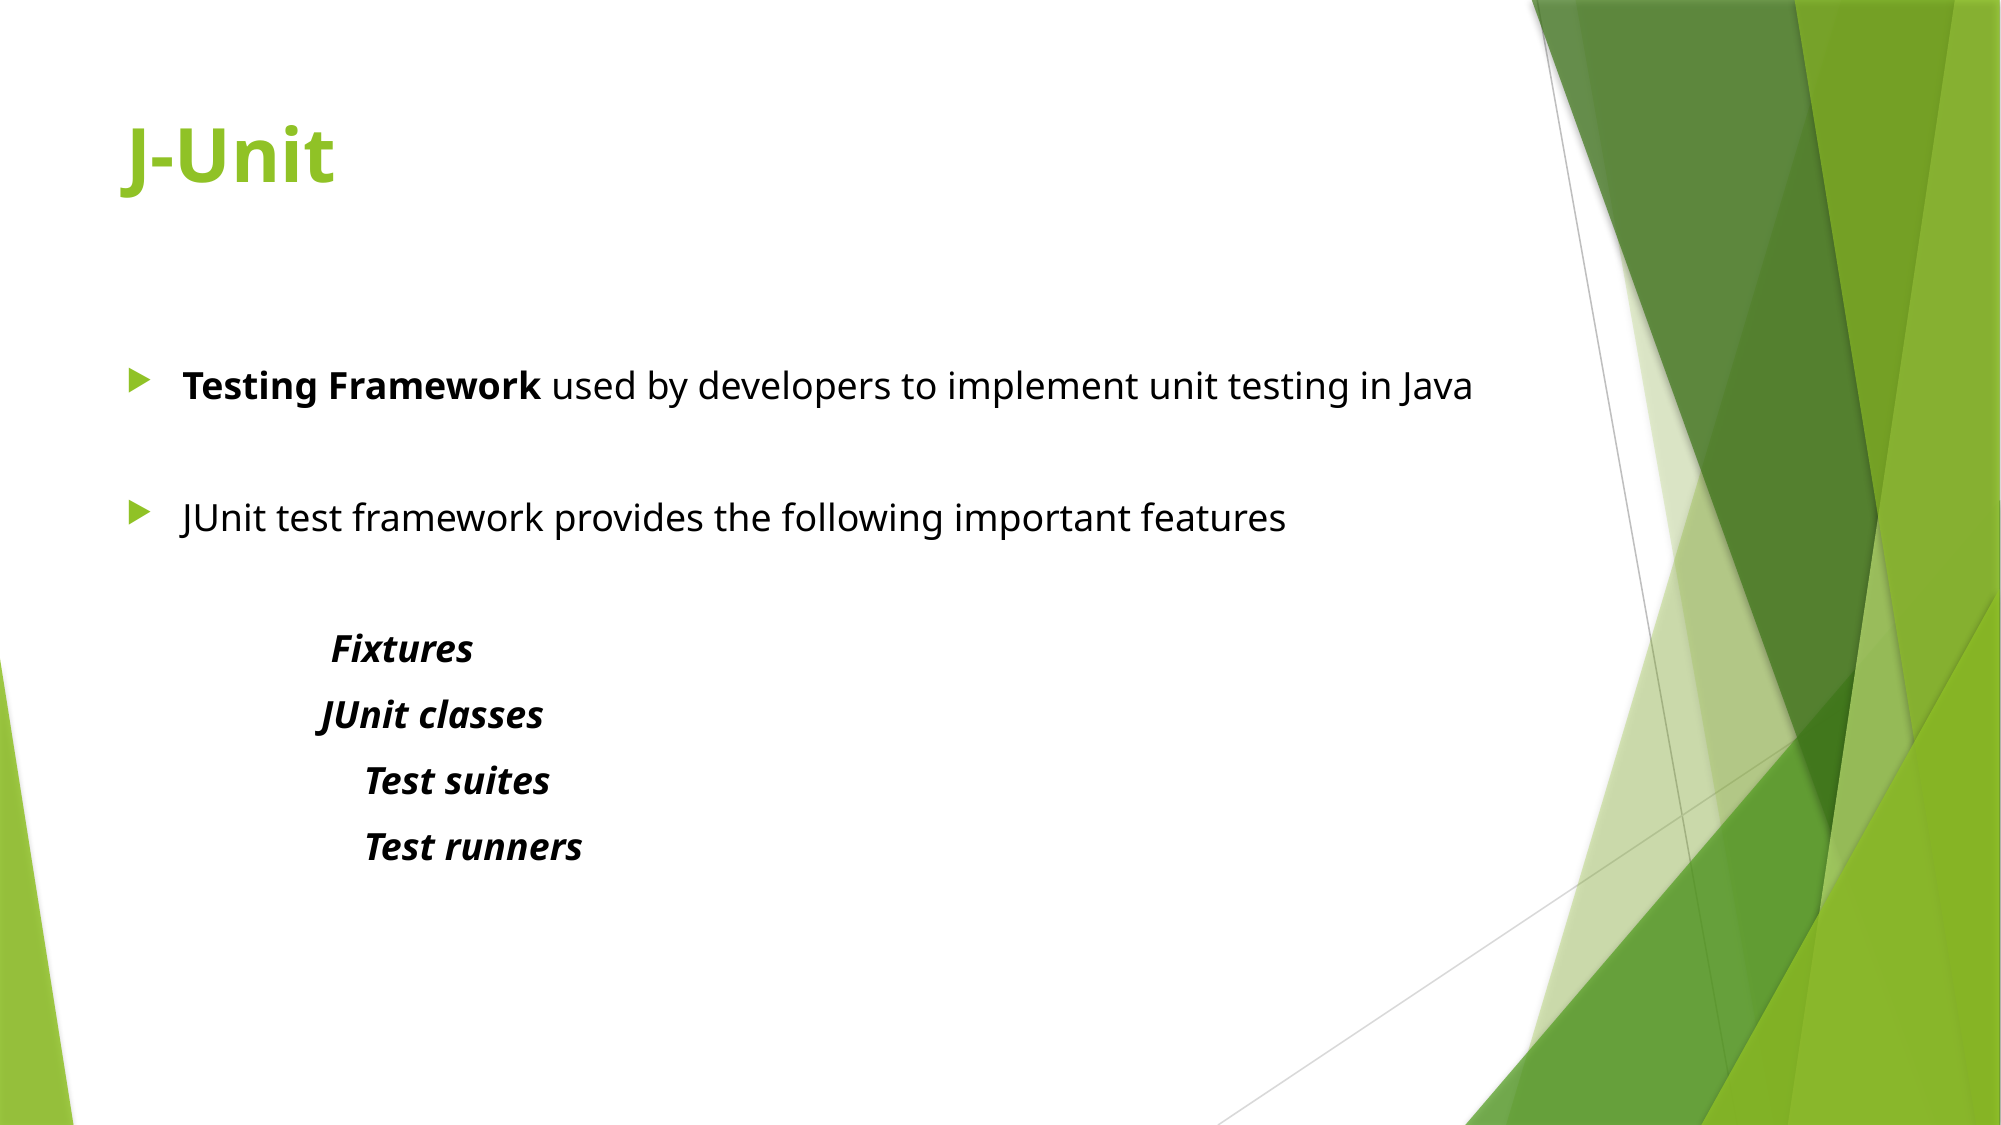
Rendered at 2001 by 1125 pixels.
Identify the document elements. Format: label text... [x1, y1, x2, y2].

title J-Unit [111, 99, 1522, 317]
list Testing Framework used by developers to implement unit testing in Java JUnit test framework provides the following important features Fixtures JUnit classes Test suites Test runners [111, 354, 1522, 992]
